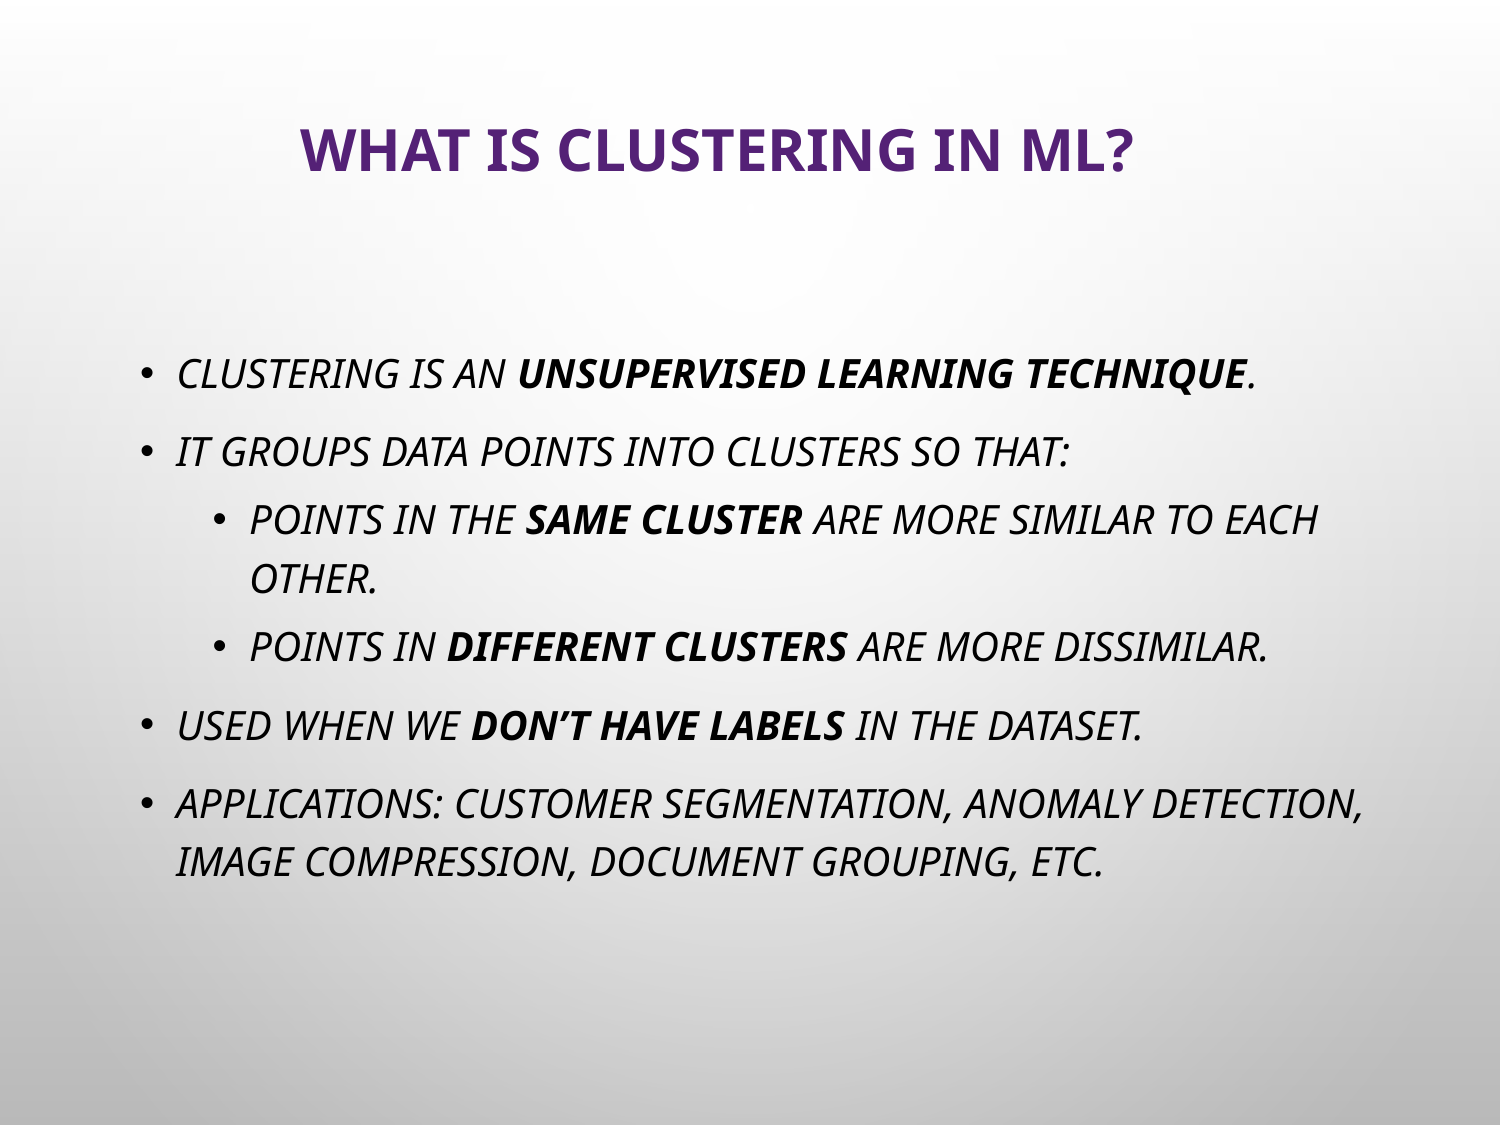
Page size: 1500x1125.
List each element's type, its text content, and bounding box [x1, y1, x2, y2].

title What is Clustering in ML? [42, 145, 1393, 231]
list Clustering is an unsupervised learning technique. It groups data points into clusters so that: Points in the same cluster are more similar to each other. Points in different clusters are more dissimilar. Used when we don’t have labels in the dataset. Applications: customer segmentation, anomaly detection, image compression, document grouping, etc. [125, 330, 1420, 897]
picture [0, 0, 1500, 1125]
